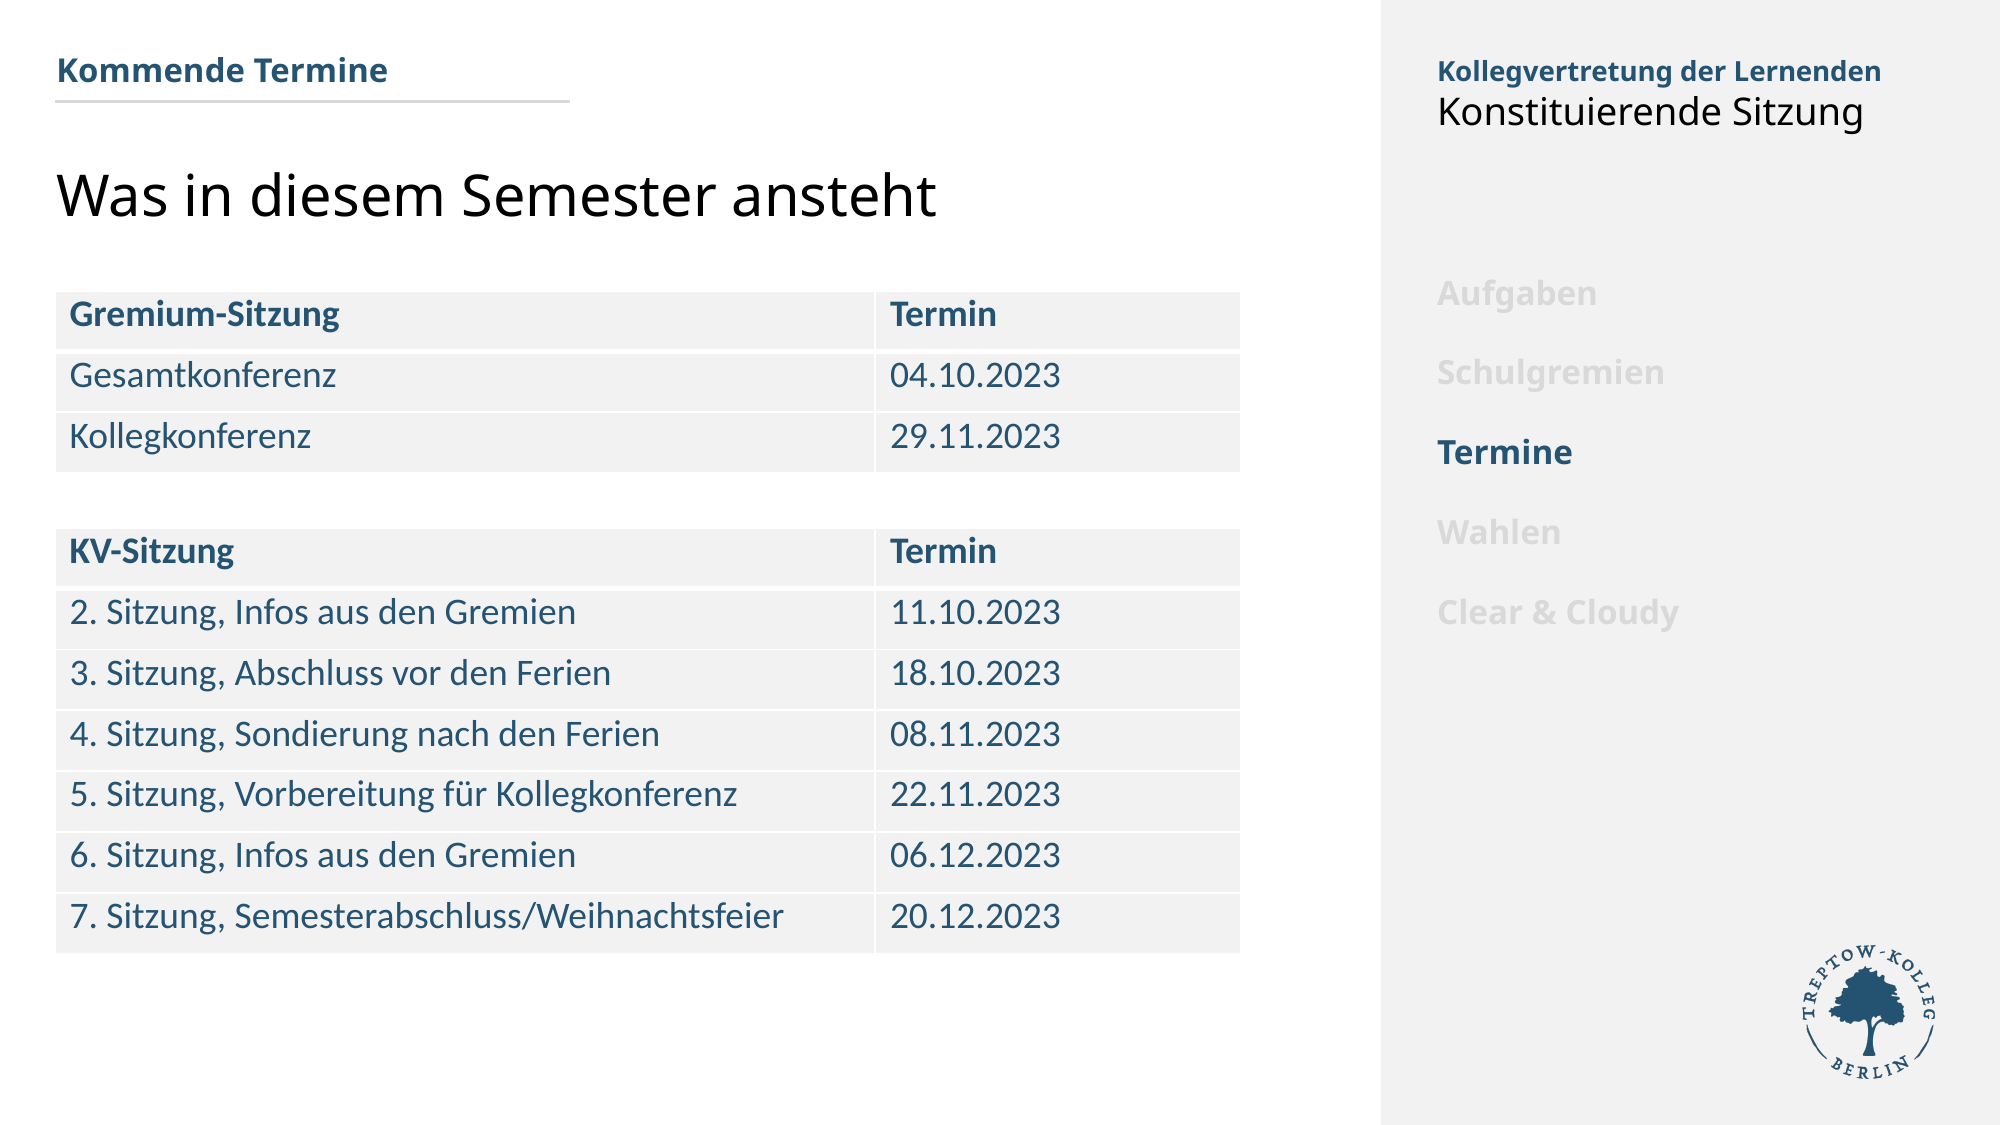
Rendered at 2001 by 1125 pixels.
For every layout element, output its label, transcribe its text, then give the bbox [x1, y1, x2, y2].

text_box [1380, 0, 2000, 1125]
table_cell 3. Sitzung, Abschluss vor den Ferien [56, 650, 874, 709]
table_header KV-Sitzung [56, 529, 874, 586]
table_header Termin [876, 292, 1240, 349]
table_cell 2. Sitzung, Infos aus den Gremien [56, 591, 874, 649]
table_cell 6. Sitzung, Infos aus den Gremien [56, 833, 874, 892]
table_cell 06.12.2023 [876, 833, 1240, 892]
text_box Kommende Termine Was in diesem Semester ansteht [41, 46, 1340, 236]
title Kollegvertretung der Lernenden Konstituierende Sitzung [1422, 46, 1959, 195]
table_header Termin [876, 529, 1240, 586]
text_box Aufgaben Schulgremien Termine Wahlen Clear & Cloudy [1421, 224, 1959, 877]
table_cell Gesamtkonferenz [56, 354, 874, 411]
table_cell 29.11.2023 [876, 413, 1240, 472]
table_cell 08.11.2023 [876, 711, 1240, 770]
picture [1802, 945, 1935, 1079]
table_cell Kollegkonferenz [56, 413, 874, 472]
table_cell 4. Sitzung, Sondierung nach den Ferien [56, 711, 874, 770]
table_cell 22.11.2023 [876, 772, 1240, 831]
table_cell 20.12.2023 [876, 894, 1240, 953]
table_cell 11.10.2023 [876, 591, 1240, 649]
table_cell 7. Sitzung, Semesterabschluss/Weihnachtsfeier [56, 894, 874, 953]
table_cell 5. Sitzung, Vorbereitung für Kollegkonferenz [56, 772, 874, 831]
table_cell 18.10.2023 [876, 650, 1240, 709]
table_cell 04.10.2023 [876, 354, 1240, 411]
table_header Gremium-Sitzung [56, 292, 874, 349]
